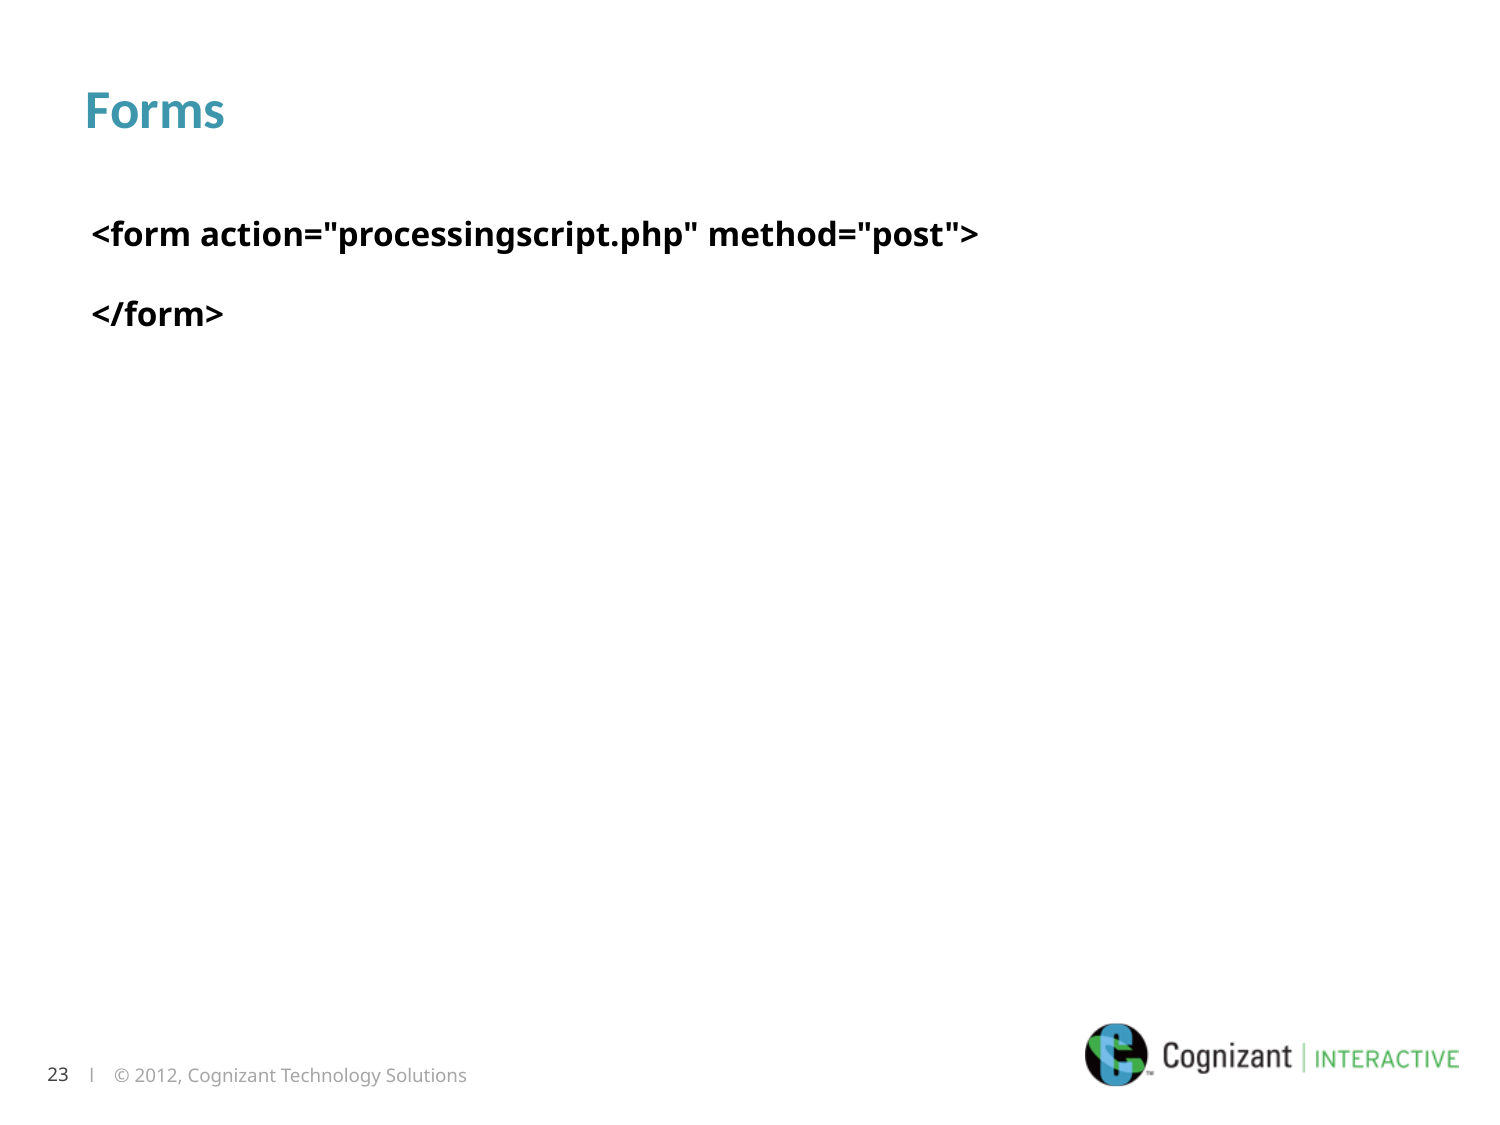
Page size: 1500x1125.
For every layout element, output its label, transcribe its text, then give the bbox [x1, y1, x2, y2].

title Forms [70, 66, 972, 149]
picture [1085, 1022, 1459, 1088]
text_box <form action="processingscript.php" method="post"> </form> [76, 205, 1459, 381]
